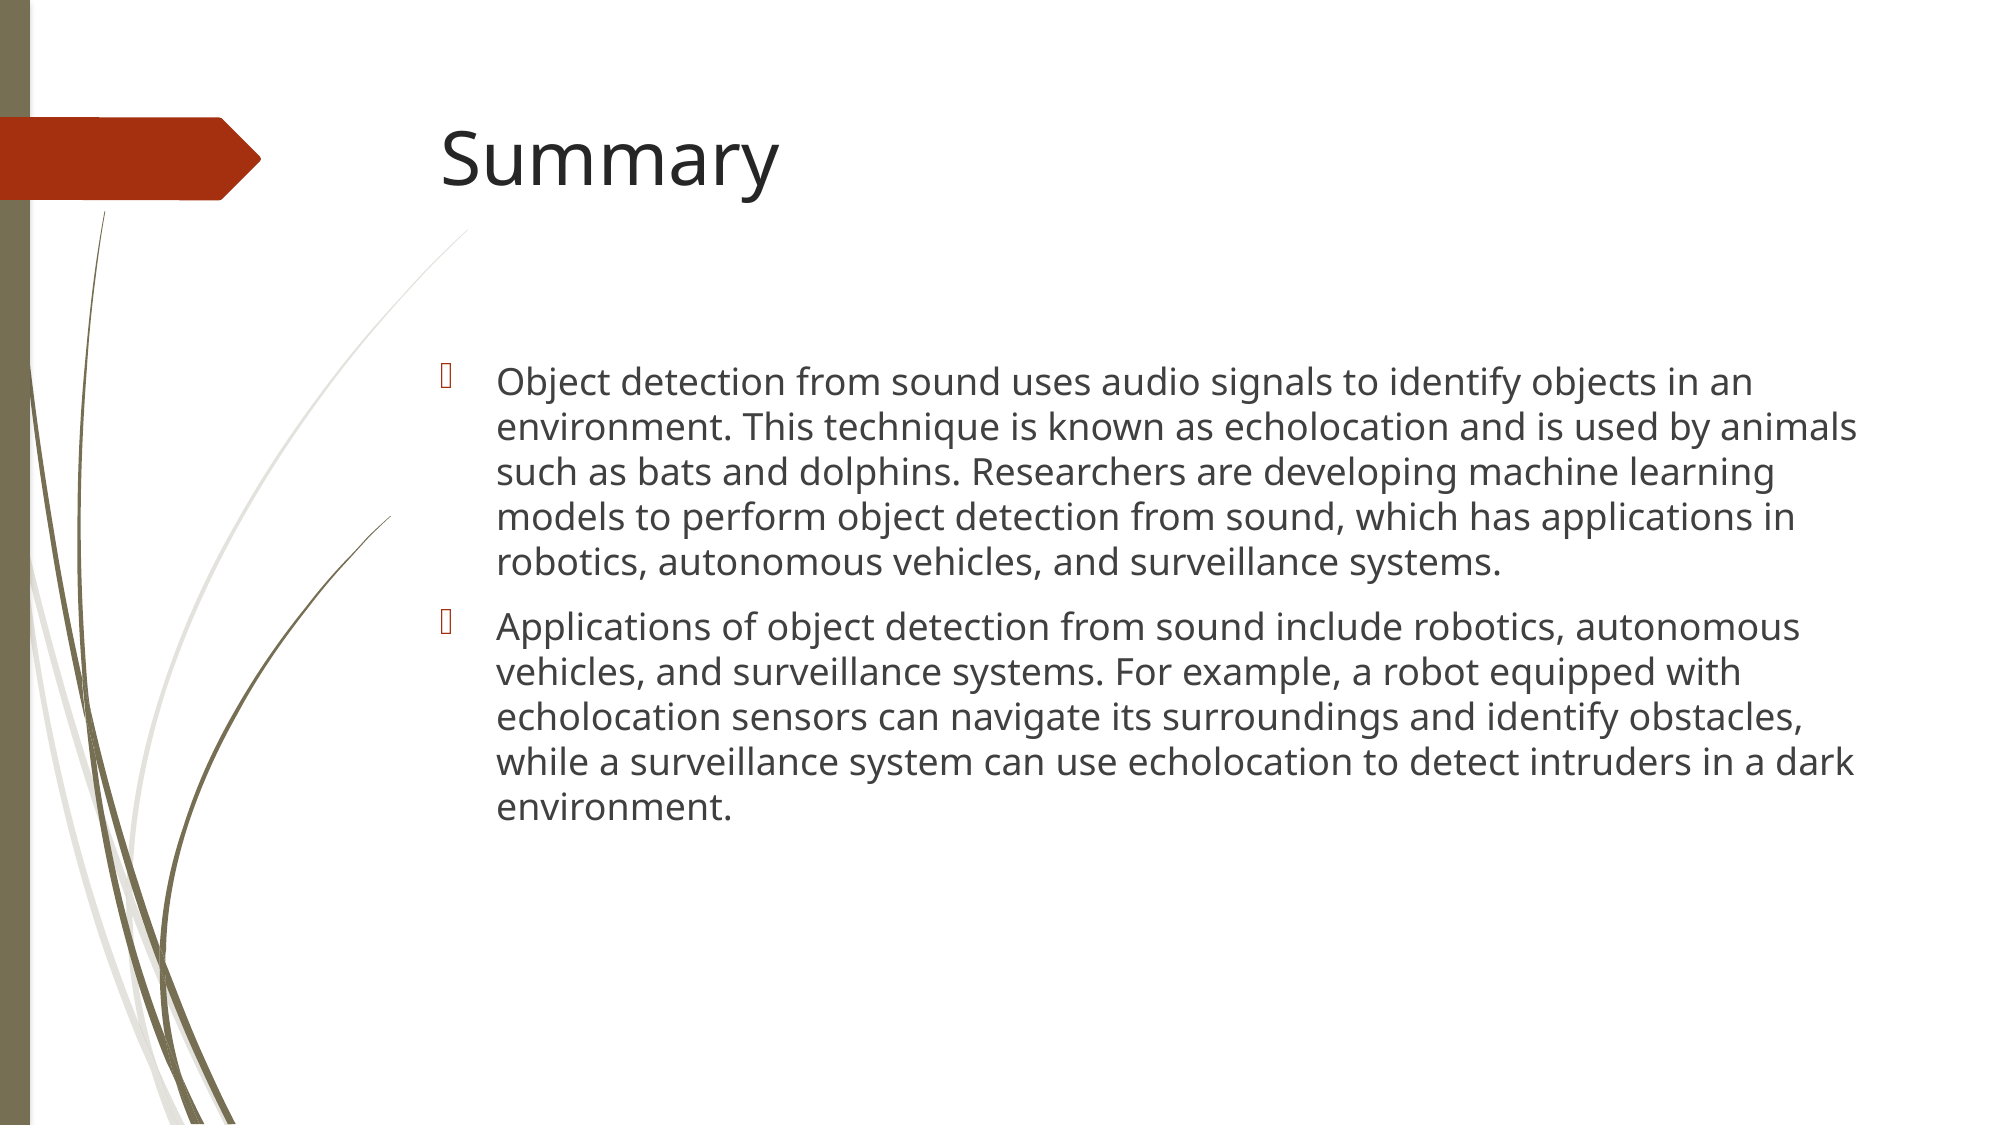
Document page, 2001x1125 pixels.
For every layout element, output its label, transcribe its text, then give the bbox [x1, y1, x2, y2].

title Summary [425, 102, 1888, 313]
list Object detection from sound uses audio signals to identify objects in an environment. This technique is known as echolocation and is used by animals such as bats and dolphins. Researchers are developing machine learning models to perform object detection from sound, which has applications in robotics, autonomous vehicles, and surveillance systems. Applications of object detection from sound include robotics, autonomous vehicles, and surveillance systems. For example, a robot equipped with echolocation sensors can navigate its surroundings and identify obstacles, while a surveillance system can use echolocation to detect intruders in a dark environment. [424, 350, 1888, 970]
